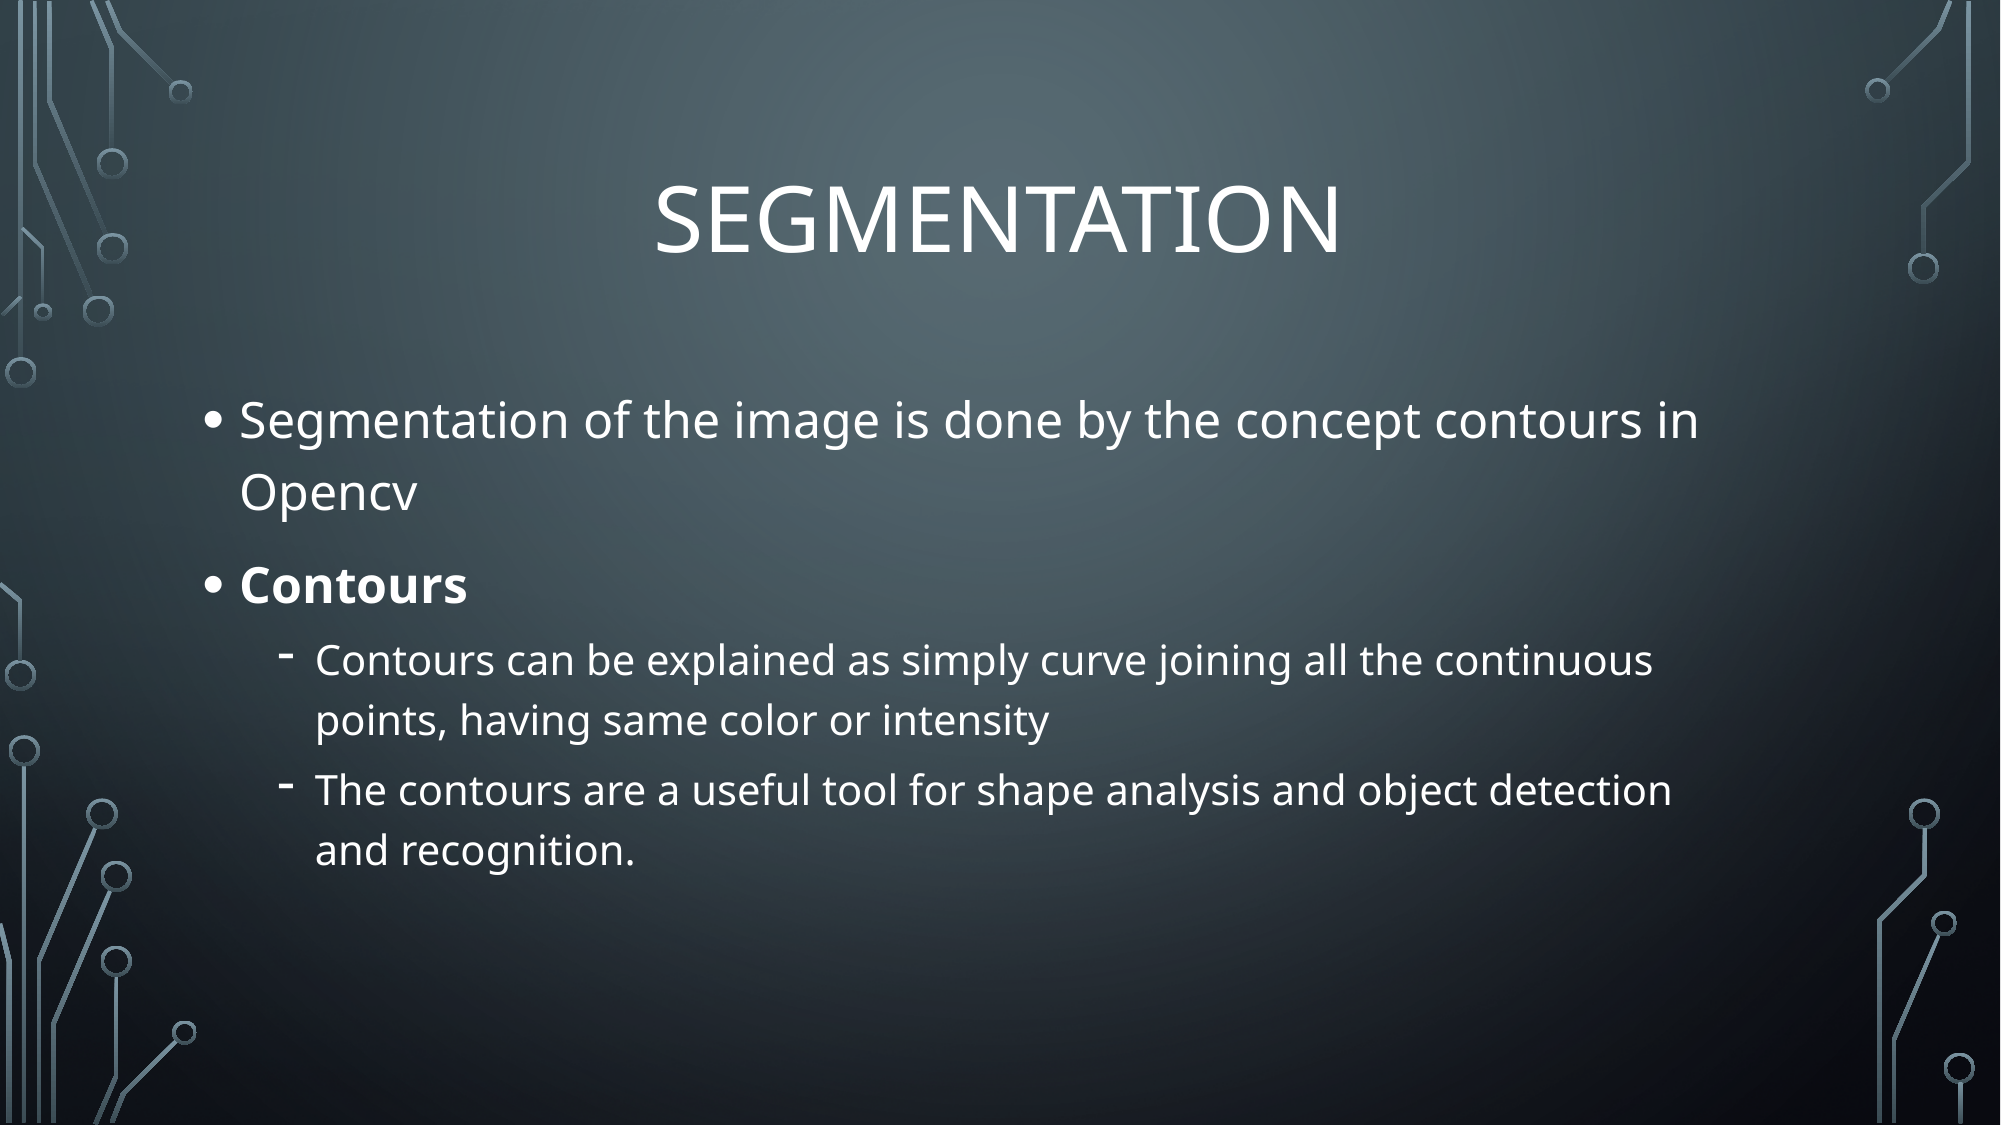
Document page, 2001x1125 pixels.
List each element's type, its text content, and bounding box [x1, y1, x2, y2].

list Segmentation of the image is done by the concept contours in Opencv Contours Contours can be explained as simply curve joining all the continuous points, having same color or intensity The contours are a useful tool for shape analysis and object detection and recognition. [187, 369, 1813, 950]
title SEGMENTATION [187, 101, 1813, 344]
